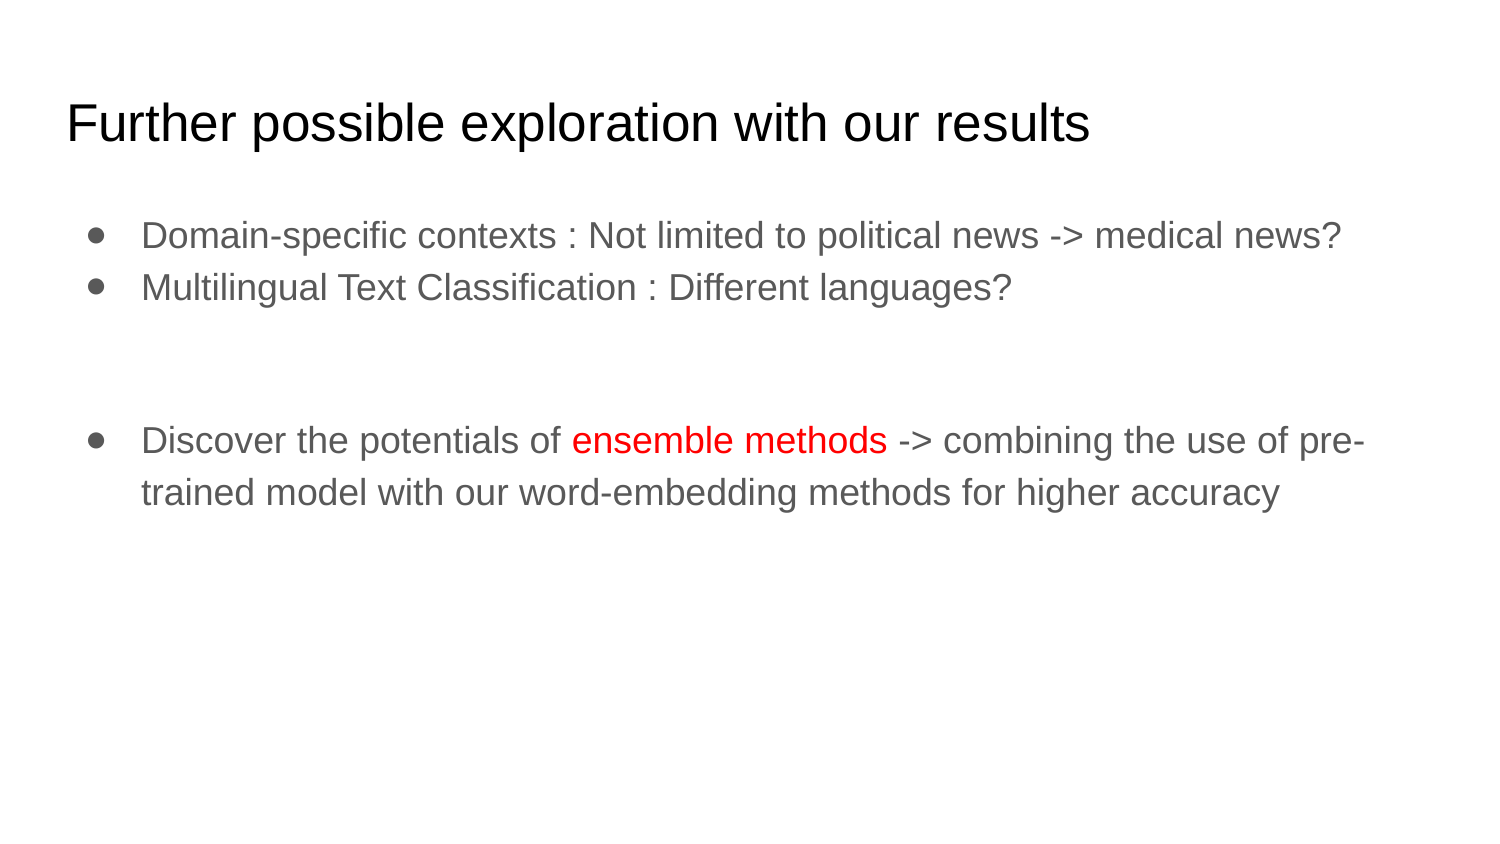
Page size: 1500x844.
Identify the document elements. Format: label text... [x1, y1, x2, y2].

title Further possible exploration with our results [51, 72, 1449, 167]
list Domain-specific contexts : Not limited to political news -> medical news? Multilingual Text Classification : Different languages? Discover the potentials of ensemble methods -> combining the use of pre-trained model with our word-embedding methods for higher accuracy [51, 189, 1449, 750]
